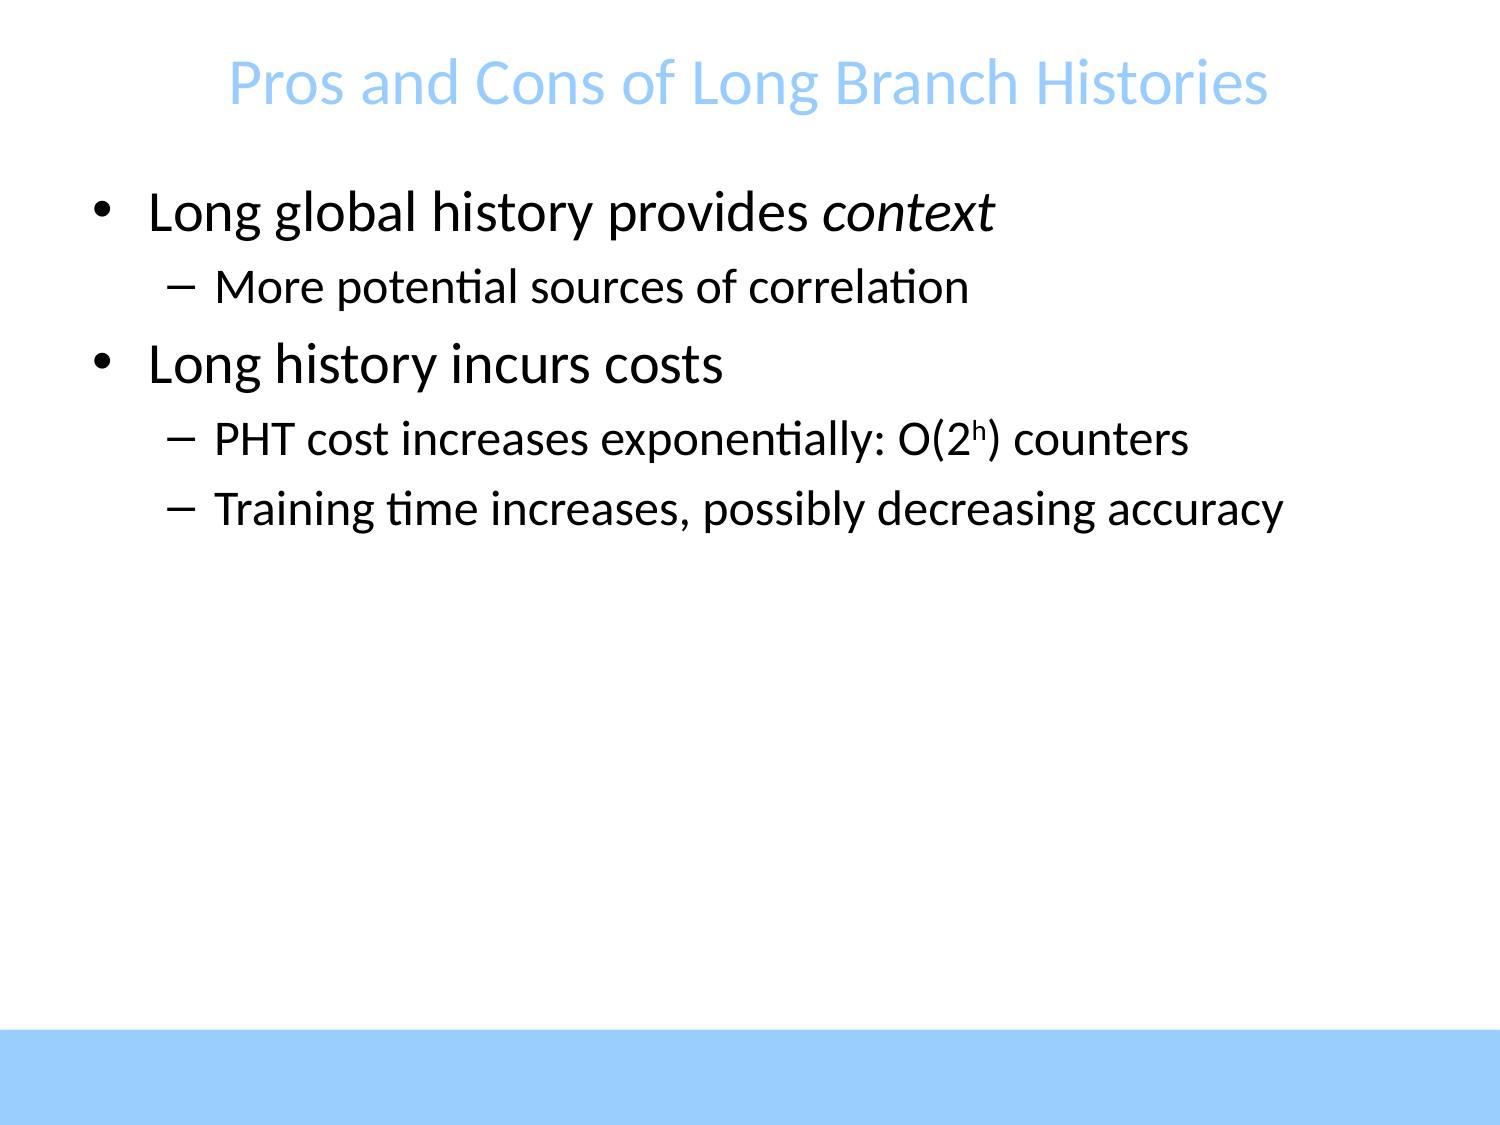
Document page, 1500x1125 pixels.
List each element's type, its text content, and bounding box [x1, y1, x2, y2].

title Pros and Cons of Long Branch Histories [0, 30, 1500, 126]
list Long global history provides context More potential sources of correlation Long history incurs costs PHT cost increases exponentially: O(2h) counters Training time increases, possibly decreasing accuracy [77, 165, 1428, 1000]
